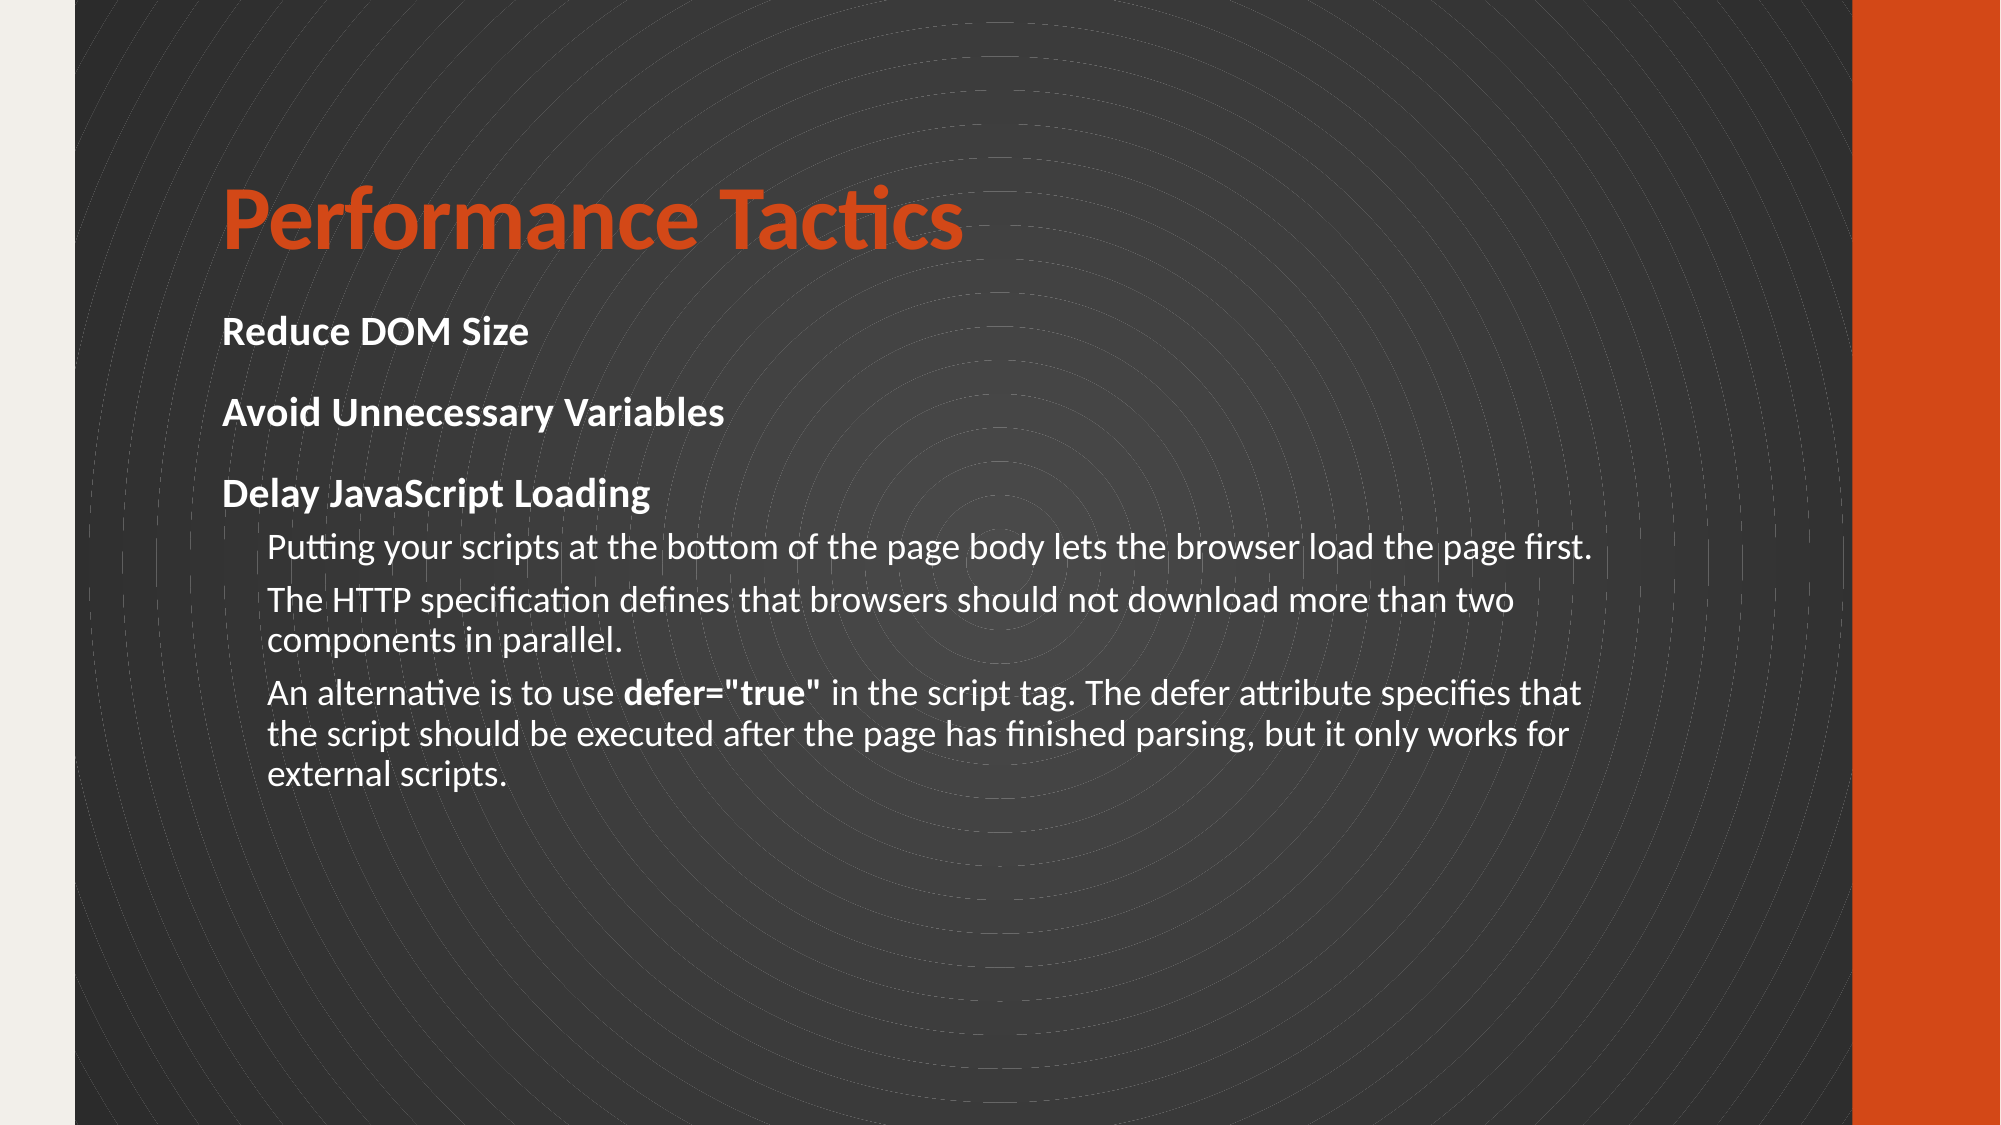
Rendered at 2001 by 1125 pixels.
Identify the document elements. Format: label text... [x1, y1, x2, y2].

title Performance Tactics [206, 48, 1797, 278]
list Reduce DOM Size Avoid Unnecessary Variables Delay JavaScript Loading Putting your scripts at the bottom of the page body lets the browser load the page first. The HTTP specification defines that browsers should not download more than two components in parallel. An alternative is to use defer="true" in the script tag. The defer attribute specifies that the script should be executed after the page has finished parsing, but it only works for external scripts. [206, 299, 1617, 1014]
